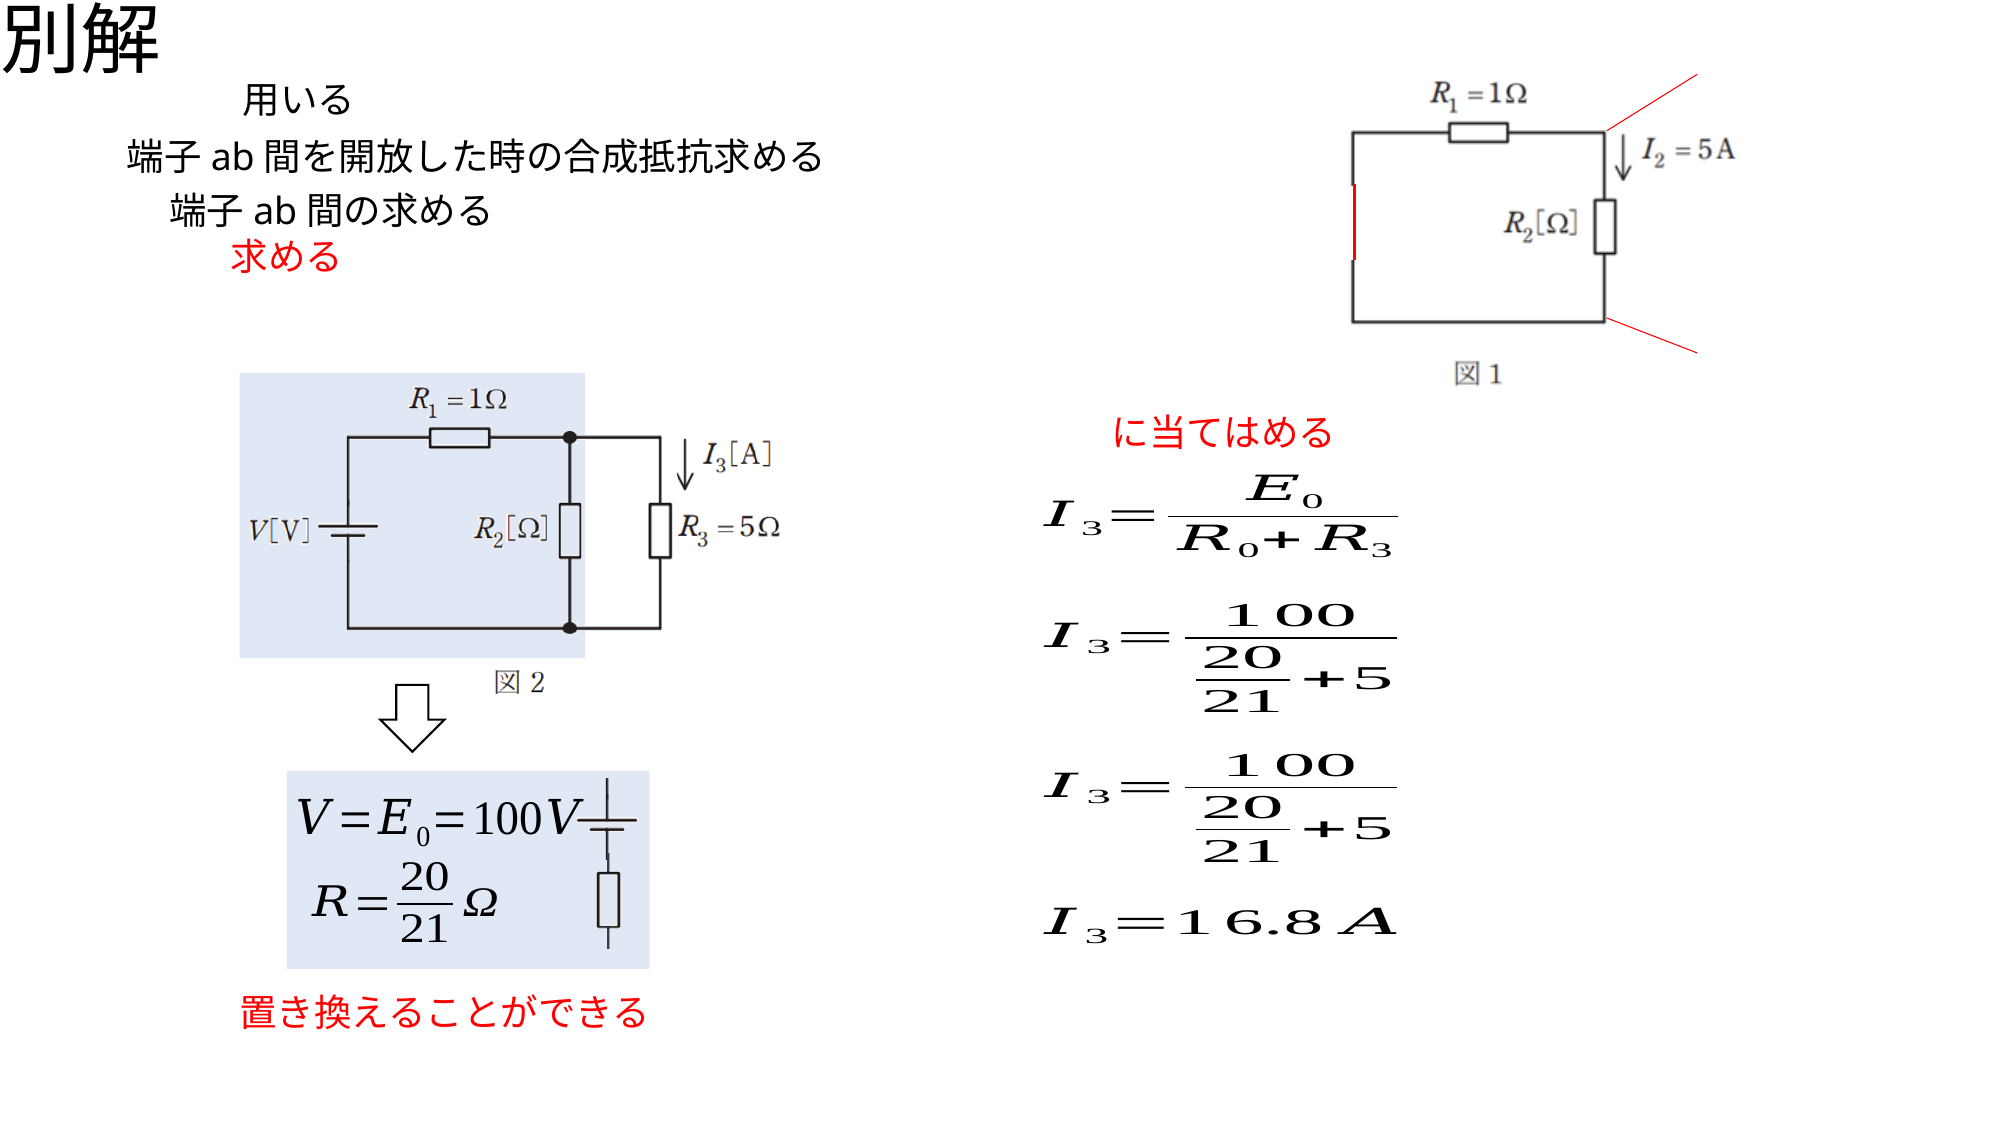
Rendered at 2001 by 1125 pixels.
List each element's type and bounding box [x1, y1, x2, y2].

picture [249, 350, 795, 713]
text_box [286, 770, 650, 970]
picture [574, 778, 649, 949]
text_box [239, 372, 249, 659]
text_box [1606, 74, 1698, 131]
text_box [1606, 317, 1698, 354]
text_box [377, 713, 448, 754]
picture [1220, 49, 1746, 388]
